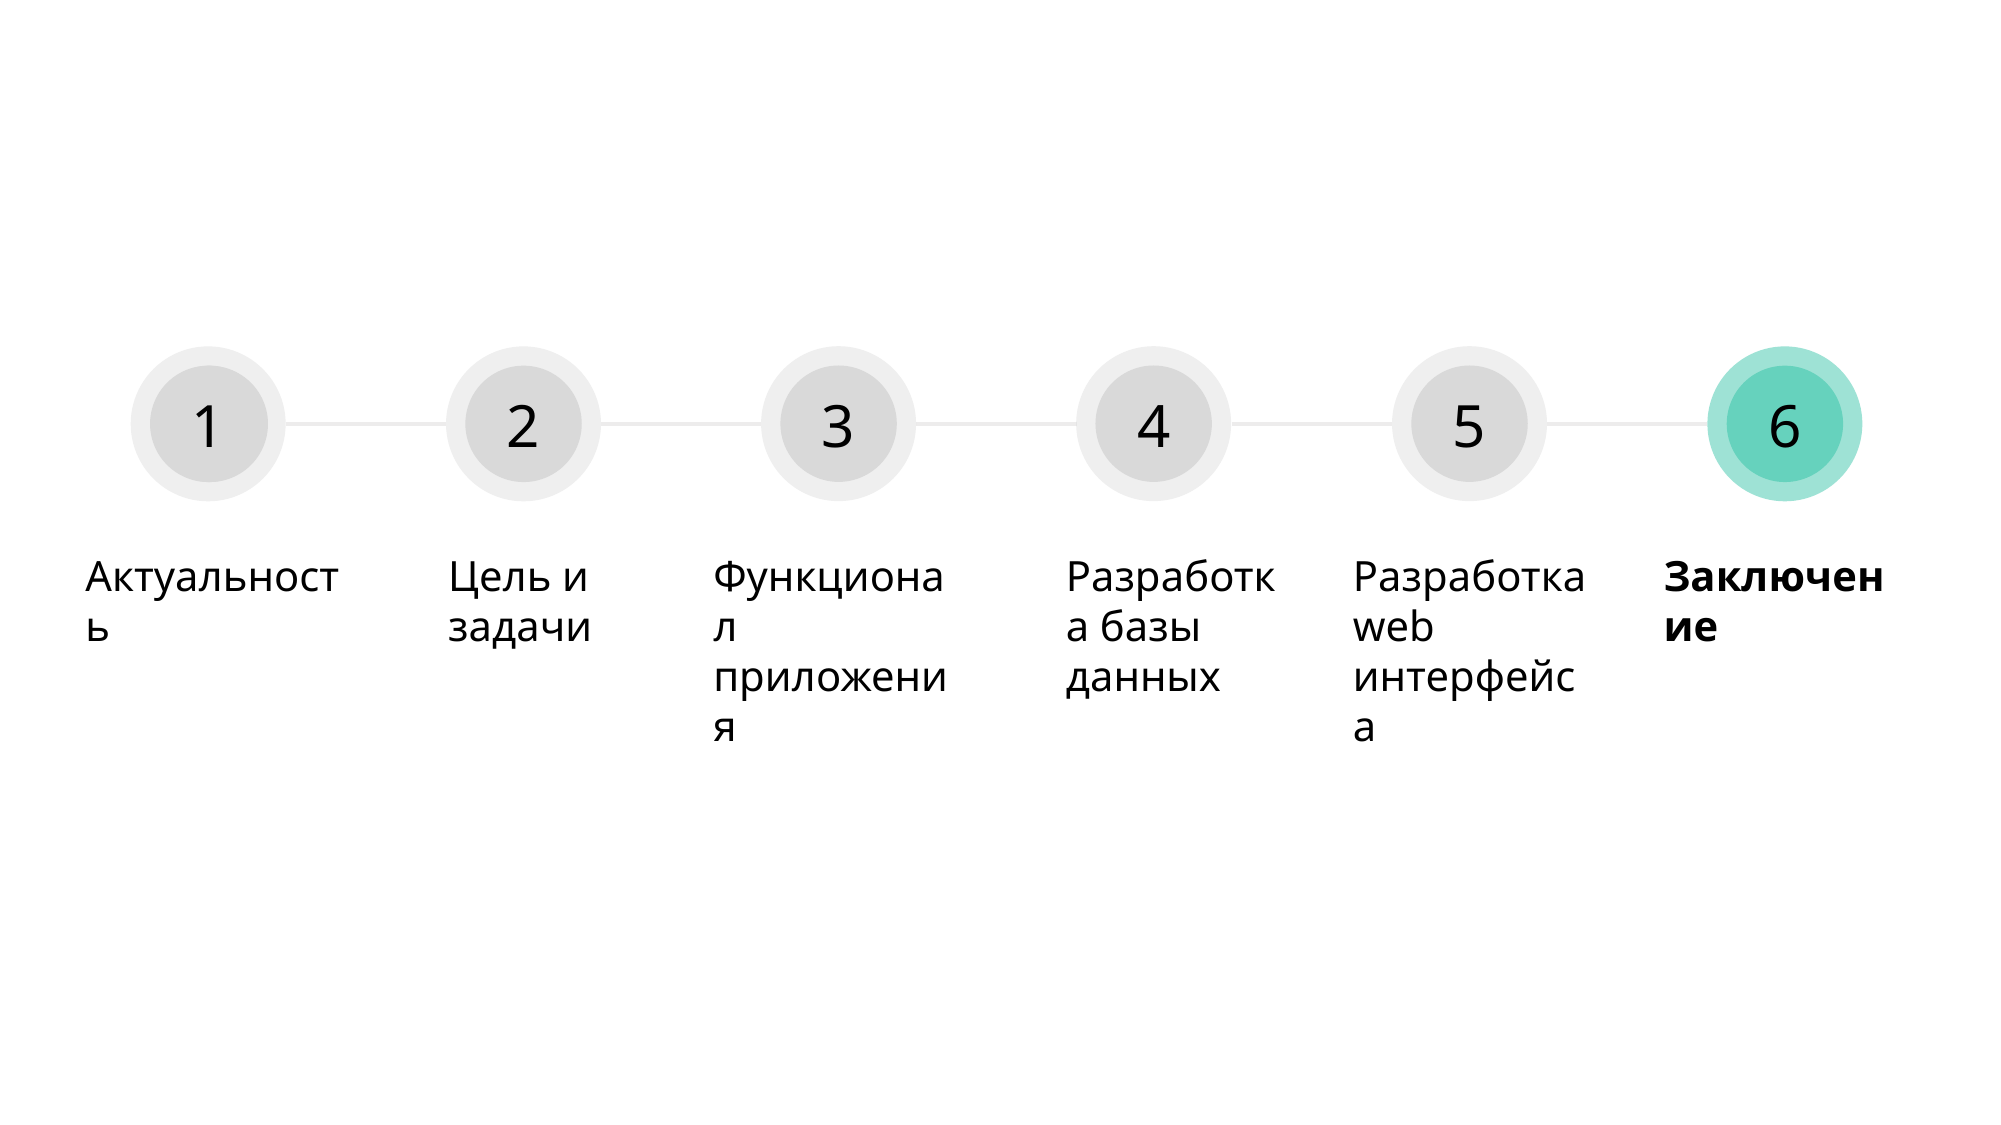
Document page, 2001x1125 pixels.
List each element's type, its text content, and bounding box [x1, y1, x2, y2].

text_box Разработка базы данных [1065, 542, 1294, 708]
text_box Цель и задачи [448, 542, 629, 658]
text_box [1707, 346, 1863, 502]
text_box Заключение [1663, 542, 1907, 658]
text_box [1076, 346, 1232, 502]
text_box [761, 346, 917, 502]
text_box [446, 346, 601, 502]
text_box Функционал приложения [713, 542, 965, 758]
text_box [1392, 346, 1547, 502]
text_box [130, 346, 286, 502]
text_box Разработка web интерфейса [1352, 542, 1604, 758]
text_box Актуальность [85, 542, 359, 658]
